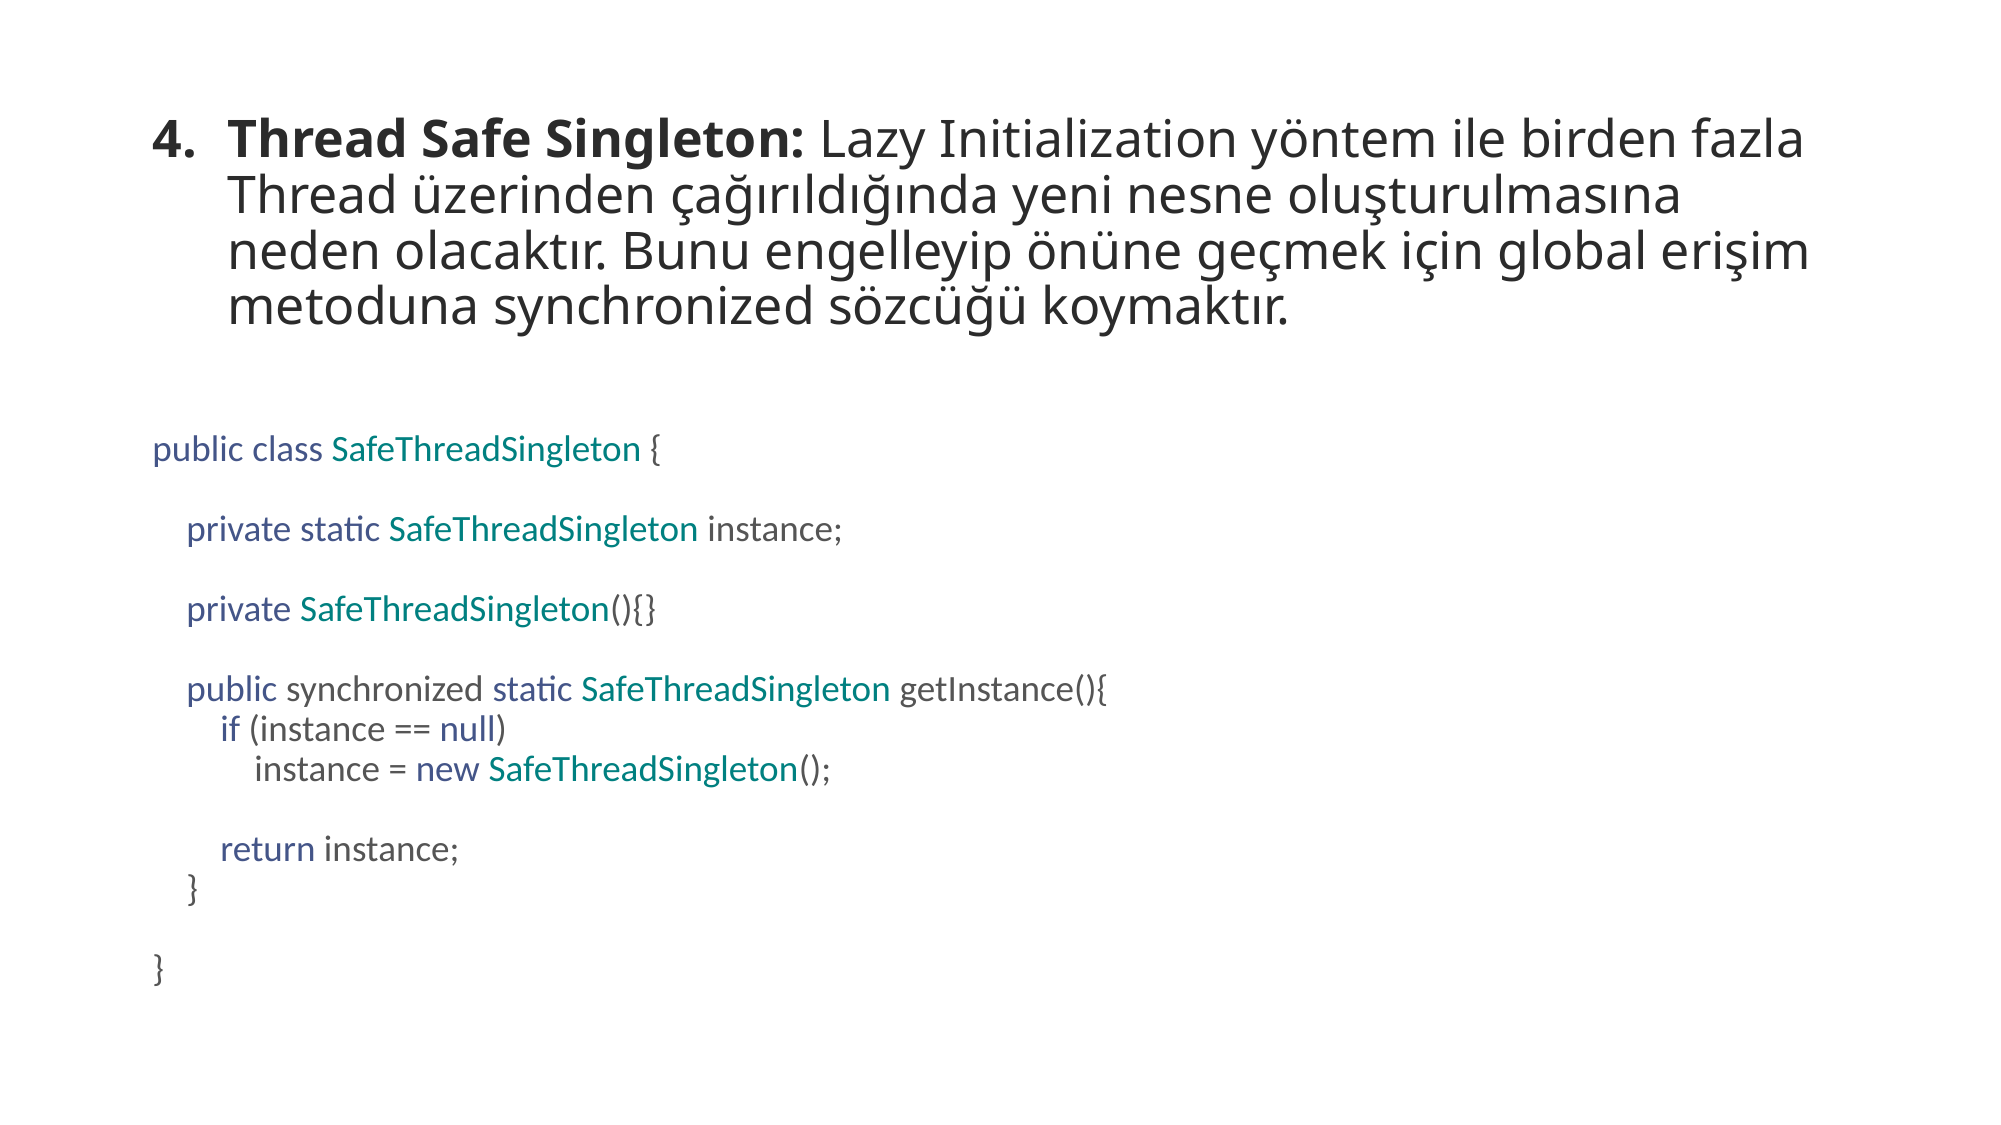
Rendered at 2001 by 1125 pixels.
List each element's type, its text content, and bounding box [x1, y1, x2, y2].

list Thread Safe Singleton: Lazy Initialization yöntem ile birden fazla Thread üzerinden çağırıldığında yeni nesne oluşturulmasına neden olacaktır. Bunu engelleyip önüne geçmek için global erişim metoduna synchronized sözcüğü koymaktır. public class SafeThreadSingleton { private static SafeThreadSingleton instance; private SafeThreadSingleton(){} public synchronized static SafeThreadSingleton getInstance(){ if (instance == null) instance = new SafeThreadSingleton(); return instance; } } [137, 105, 1863, 1014]
